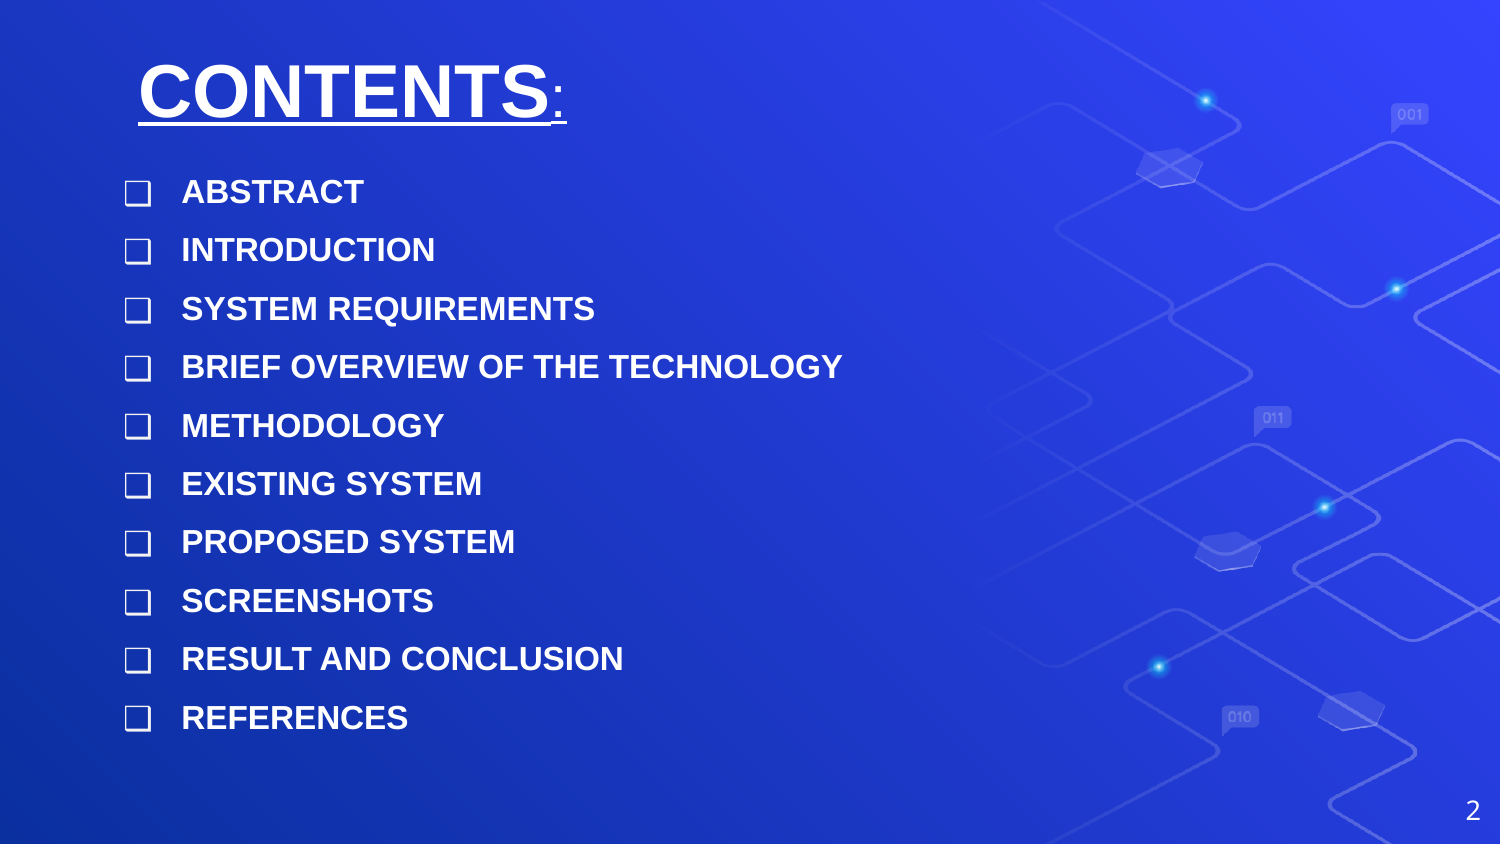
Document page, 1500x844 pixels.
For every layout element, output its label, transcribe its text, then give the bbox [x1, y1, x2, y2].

list ABSTRACT INTRODUCTION SYSTEM REQUIREMENTS BRIEF OVERVIEW OF THE TECHNOLOGY METHODOLOGY EXISTING SYSTEM PROPOSED SYSTEM SCREENSHOTS RESULT AND CONCLUSION REFERENCES [106, 164, 1380, 811]
title CONTENTS: [138, 11, 658, 133]
picture [0, 0, 1500, 844]
slide_number 2 [1391, 779, 1482, 844]
